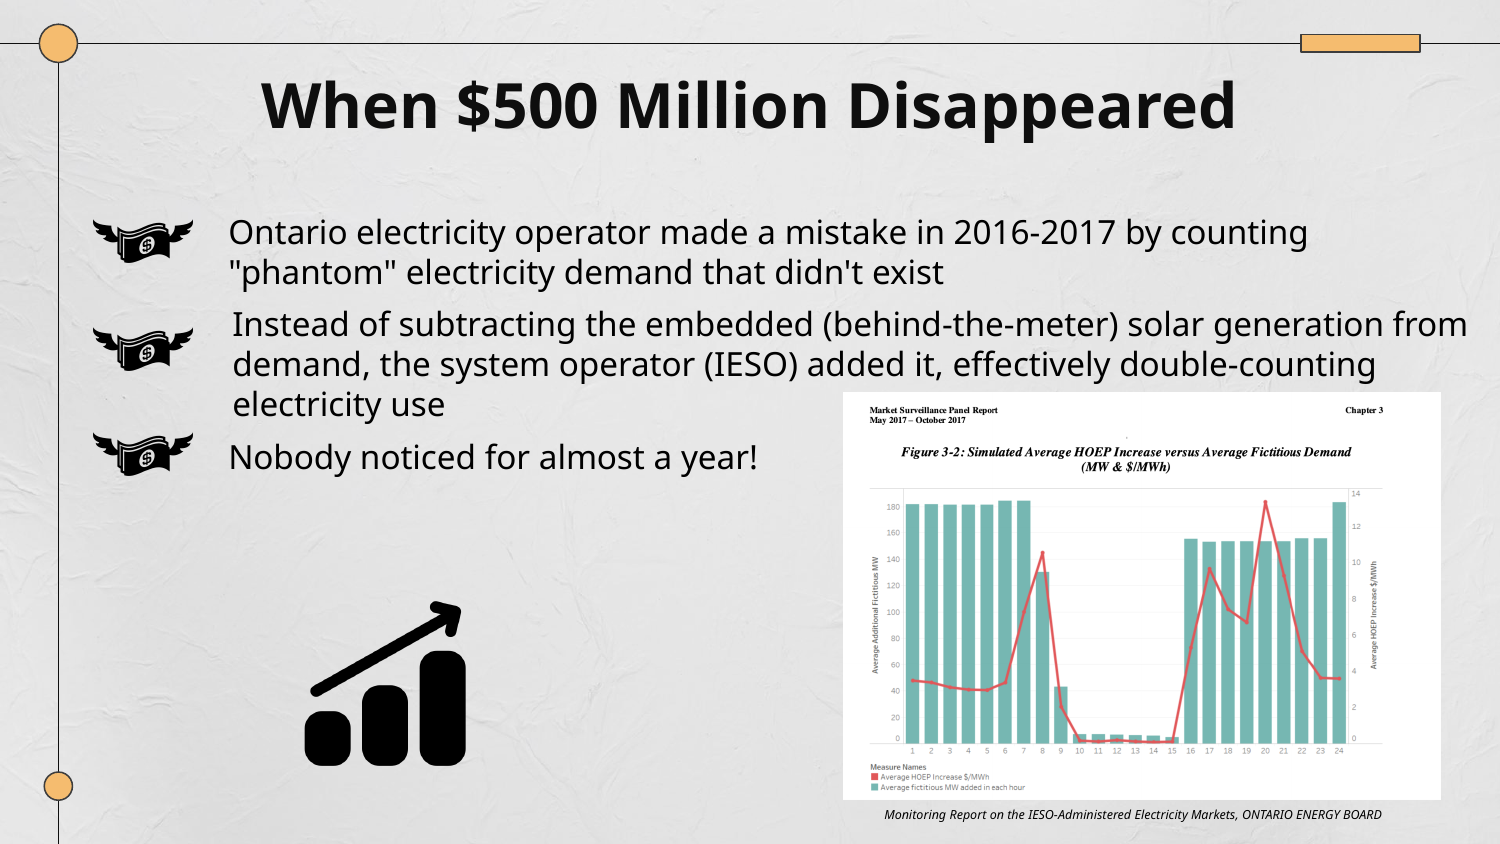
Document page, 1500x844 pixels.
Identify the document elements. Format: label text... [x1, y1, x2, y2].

picture [843, 391, 1441, 800]
picture [93, 191, 193, 292]
picture [292, 593, 477, 777]
text_box Ontario electricity operator made a mistake in 2016-2017 by counting "phantom" electricity demand that didn't exist [213, 204, 1490, 299]
text_box Nobody noticed for almost a year! [213, 428, 838, 484]
text_box Monitoring Report on the IESO-Administered Electricity Markets, ONTARIO ENERGY BOARD [869, 808, 1429, 830]
text_box Instead of subtracting the embedded (behind-the-meter) solar generation from demand, the system operator (IESO) added it, effectively double-counting electricity use [217, 296, 1486, 431]
picture [93, 299, 193, 400]
picture [93, 404, 193, 504]
title When $500 Million Disappeared [118, 51, 1382, 146]
